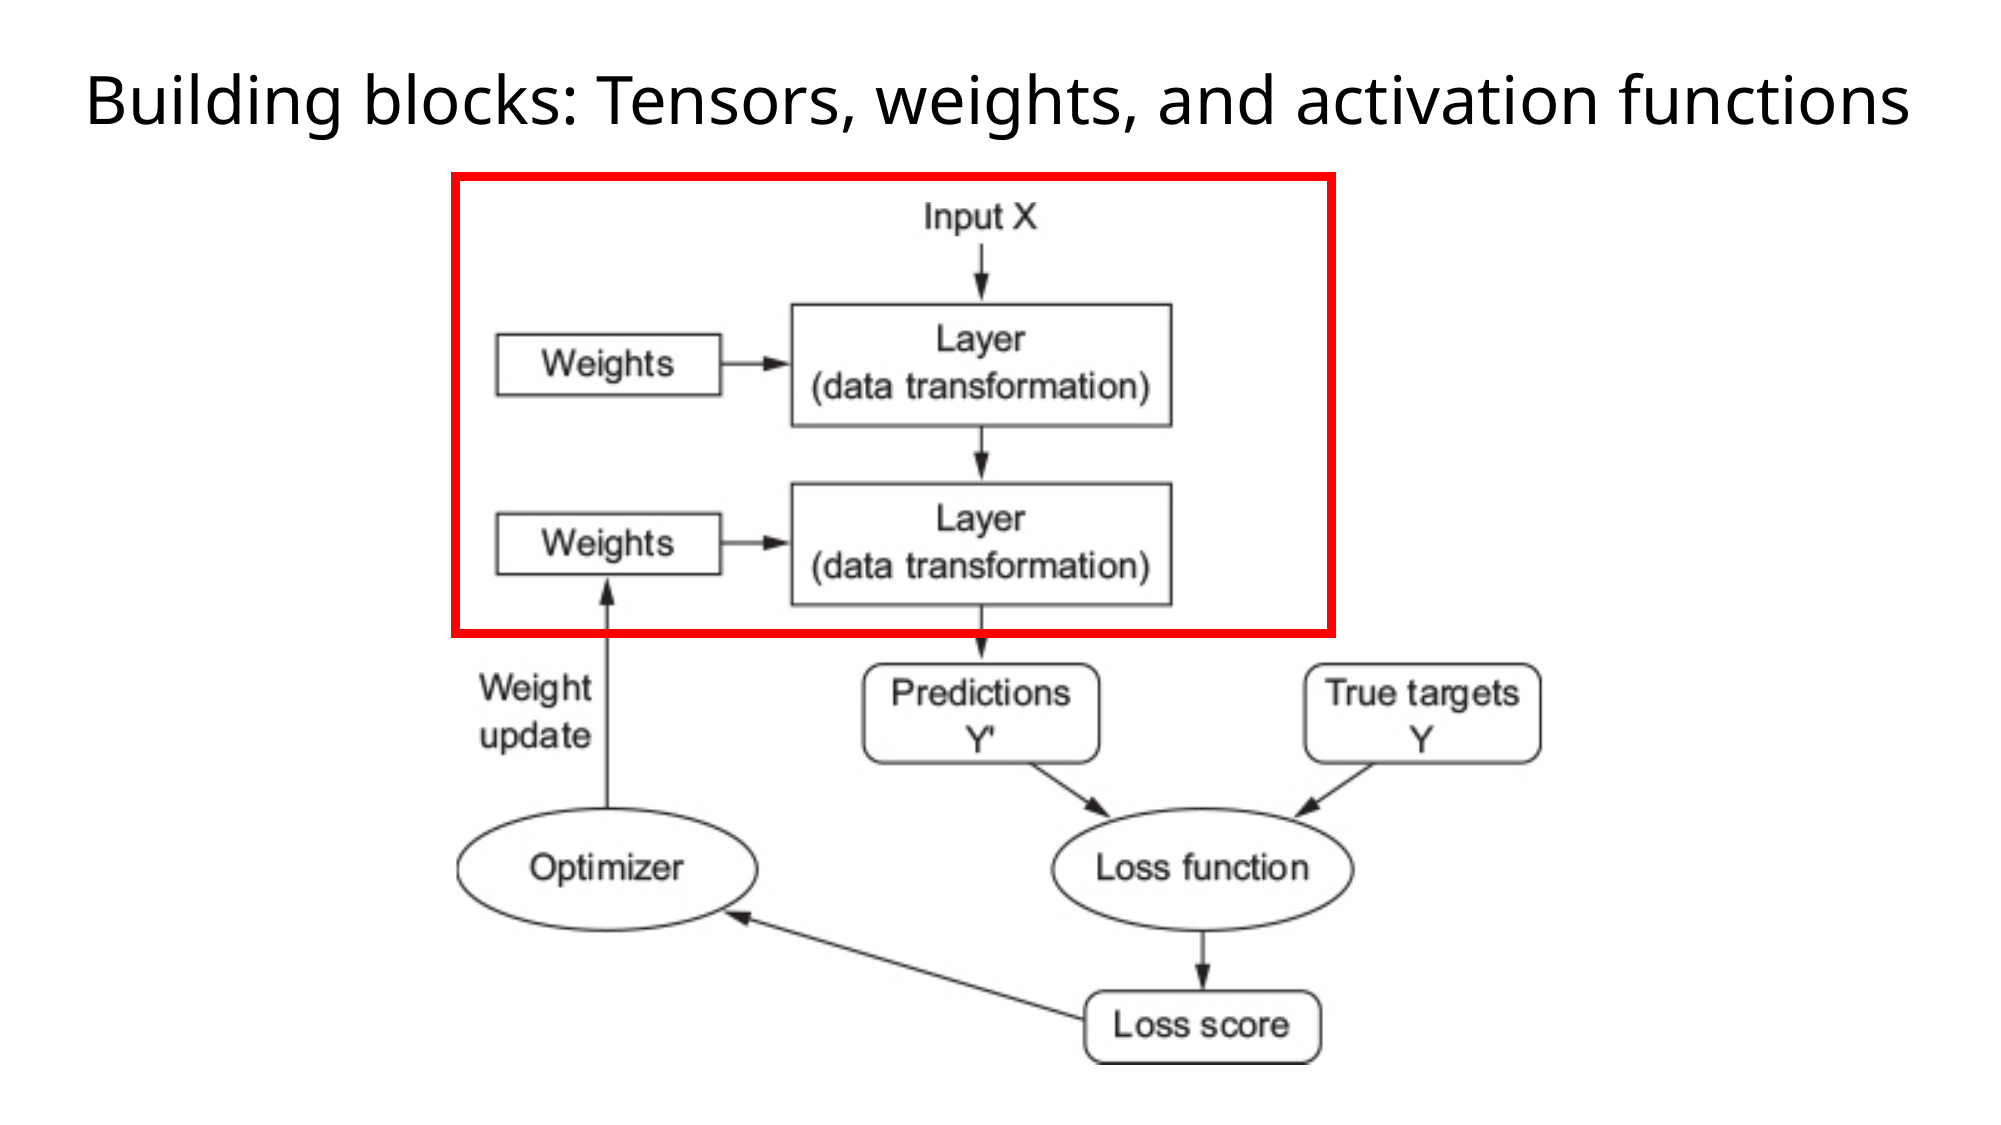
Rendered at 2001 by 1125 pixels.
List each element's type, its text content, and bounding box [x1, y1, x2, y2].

title Building blocks: Tensors, weights, and activation functions [0, 0, 2000, 147]
picture [455, 202, 1545, 1065]
text_box [455, 175, 1332, 202]
